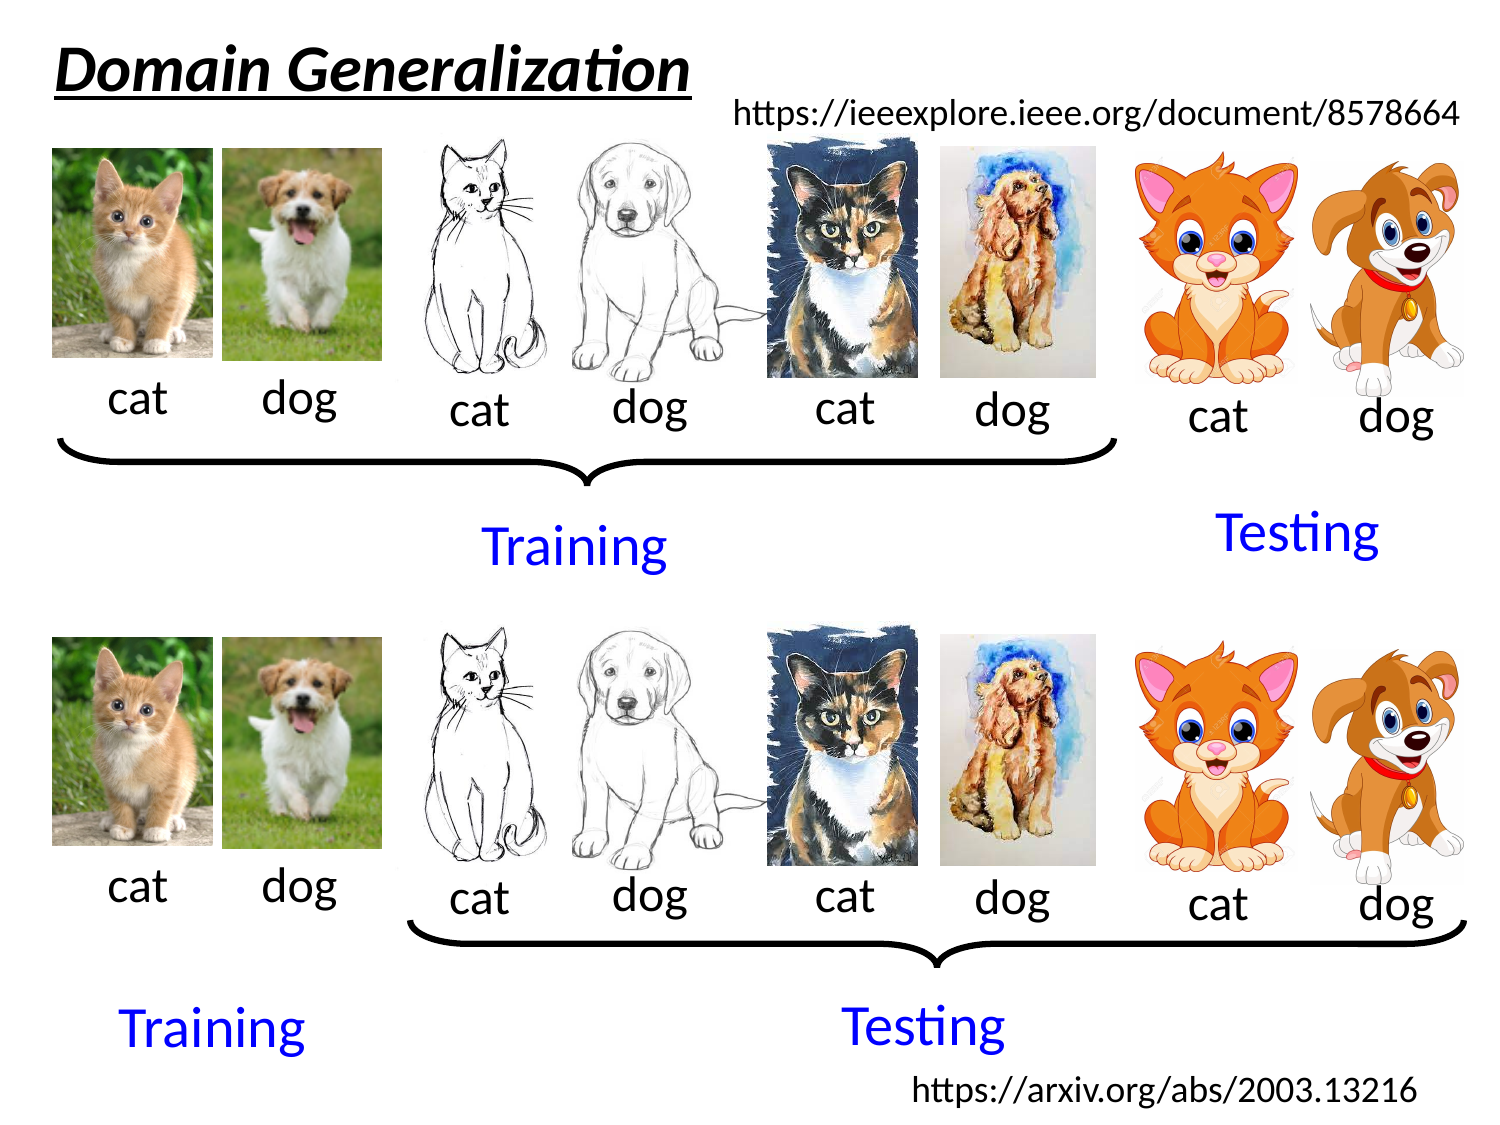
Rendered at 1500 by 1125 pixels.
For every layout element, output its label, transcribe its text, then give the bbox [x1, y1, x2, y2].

text_box Training [0, 982, 572, 1067]
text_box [382, 120, 783, 446]
picture [1310, 649, 1464, 885]
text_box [52, 637, 382, 922]
text_box https://arxiv.org/abs/2003.13216 [896, 1057, 1500, 1117]
text_box [59, 438, 1113, 486]
picture [1310, 161, 1464, 397]
picture [1145, 640, 1298, 872]
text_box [767, 621, 1145, 934]
text_box Testing [945, 485, 1500, 571]
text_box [767, 133, 1145, 445]
text_box https://ieeexplore.ieee.org/document/8578664 [717, 80, 1500, 140]
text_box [52, 149, 382, 434]
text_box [382, 608, 783, 934]
picture [1145, 151, 1298, 384]
text_box [419, 920, 1465, 968]
text_box Domain Generalization [39, 17, 709, 113]
text_box dog [1264, 862, 1500, 938]
text_box cat [1152, 872, 1264, 920]
text_box dog [1264, 374, 1500, 450]
text_box Training [228, 500, 934, 585]
text_box Testing [571, 980, 1277, 1065]
text_box cat [1152, 384, 1264, 450]
